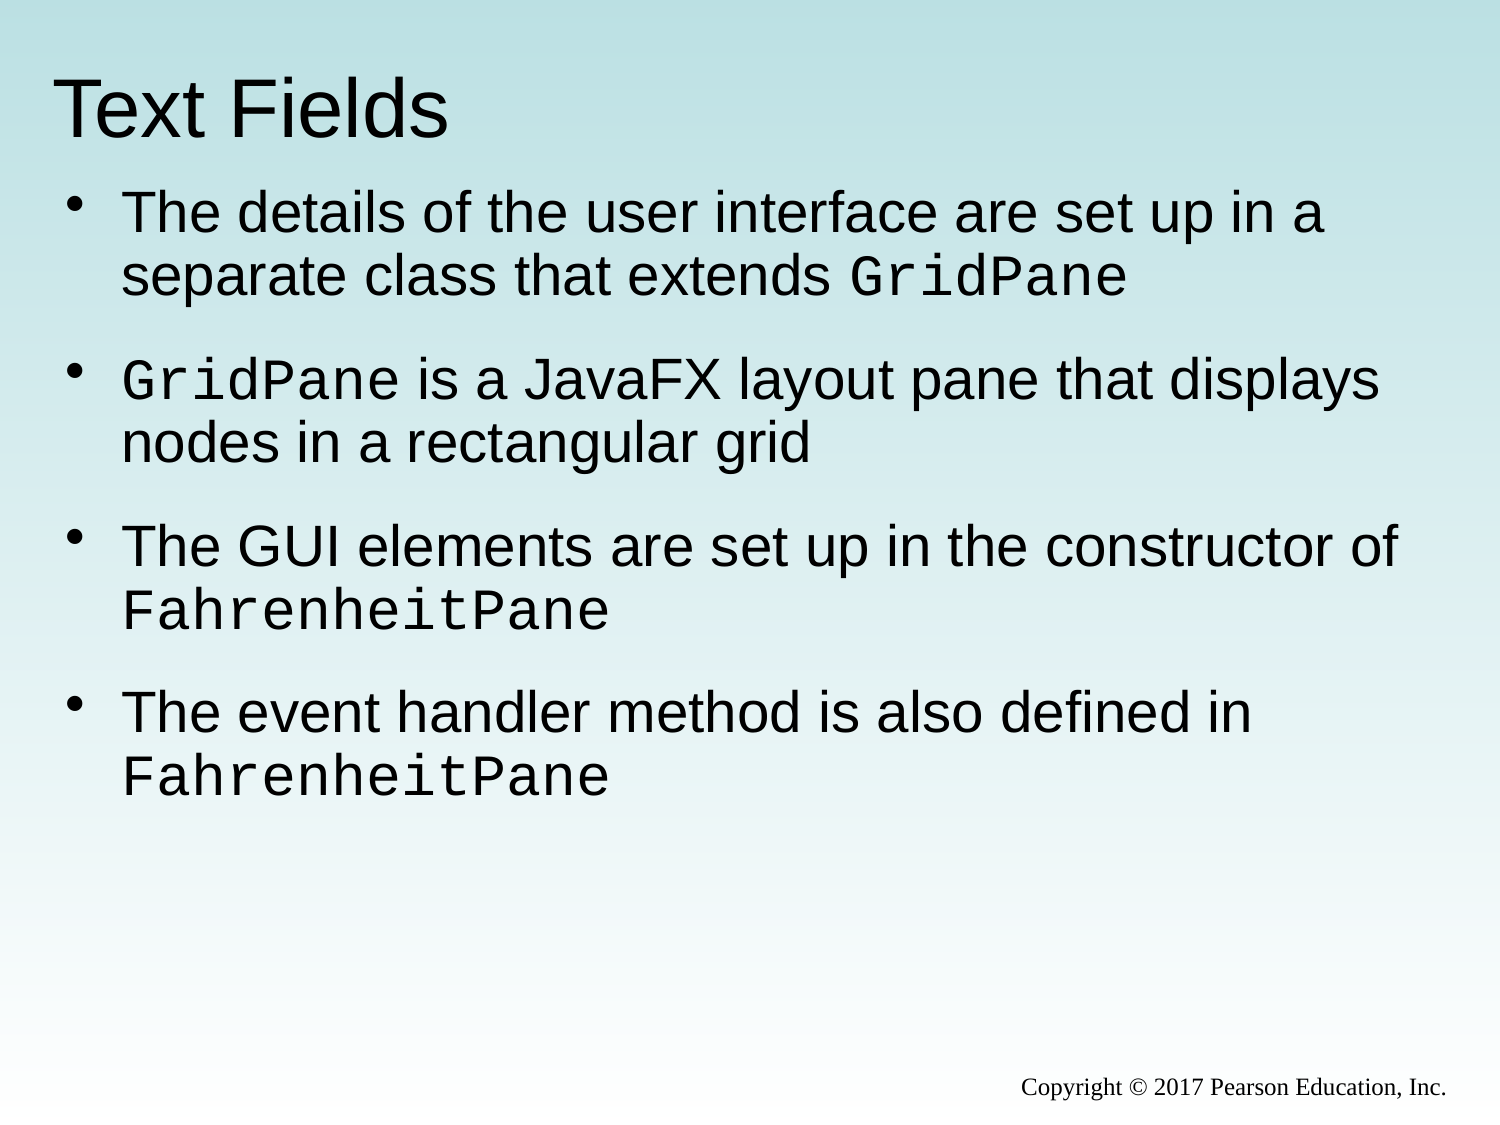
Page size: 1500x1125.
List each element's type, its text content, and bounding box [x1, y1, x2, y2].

list The details of the user interface are set up in a separate class that extends GridPane GridPane is a JavaFX layout pane that displays nodes in a rectangular grid The GUI elements are set up in the constructor of FahrenheitPane The event handler method is also defined in FahrenheitPane [50, 174, 1463, 963]
footer Copyright © 2017 Pearson Education, Inc. [549, 1062, 1463, 1114]
title Text Fields [37, 45, 1463, 163]
